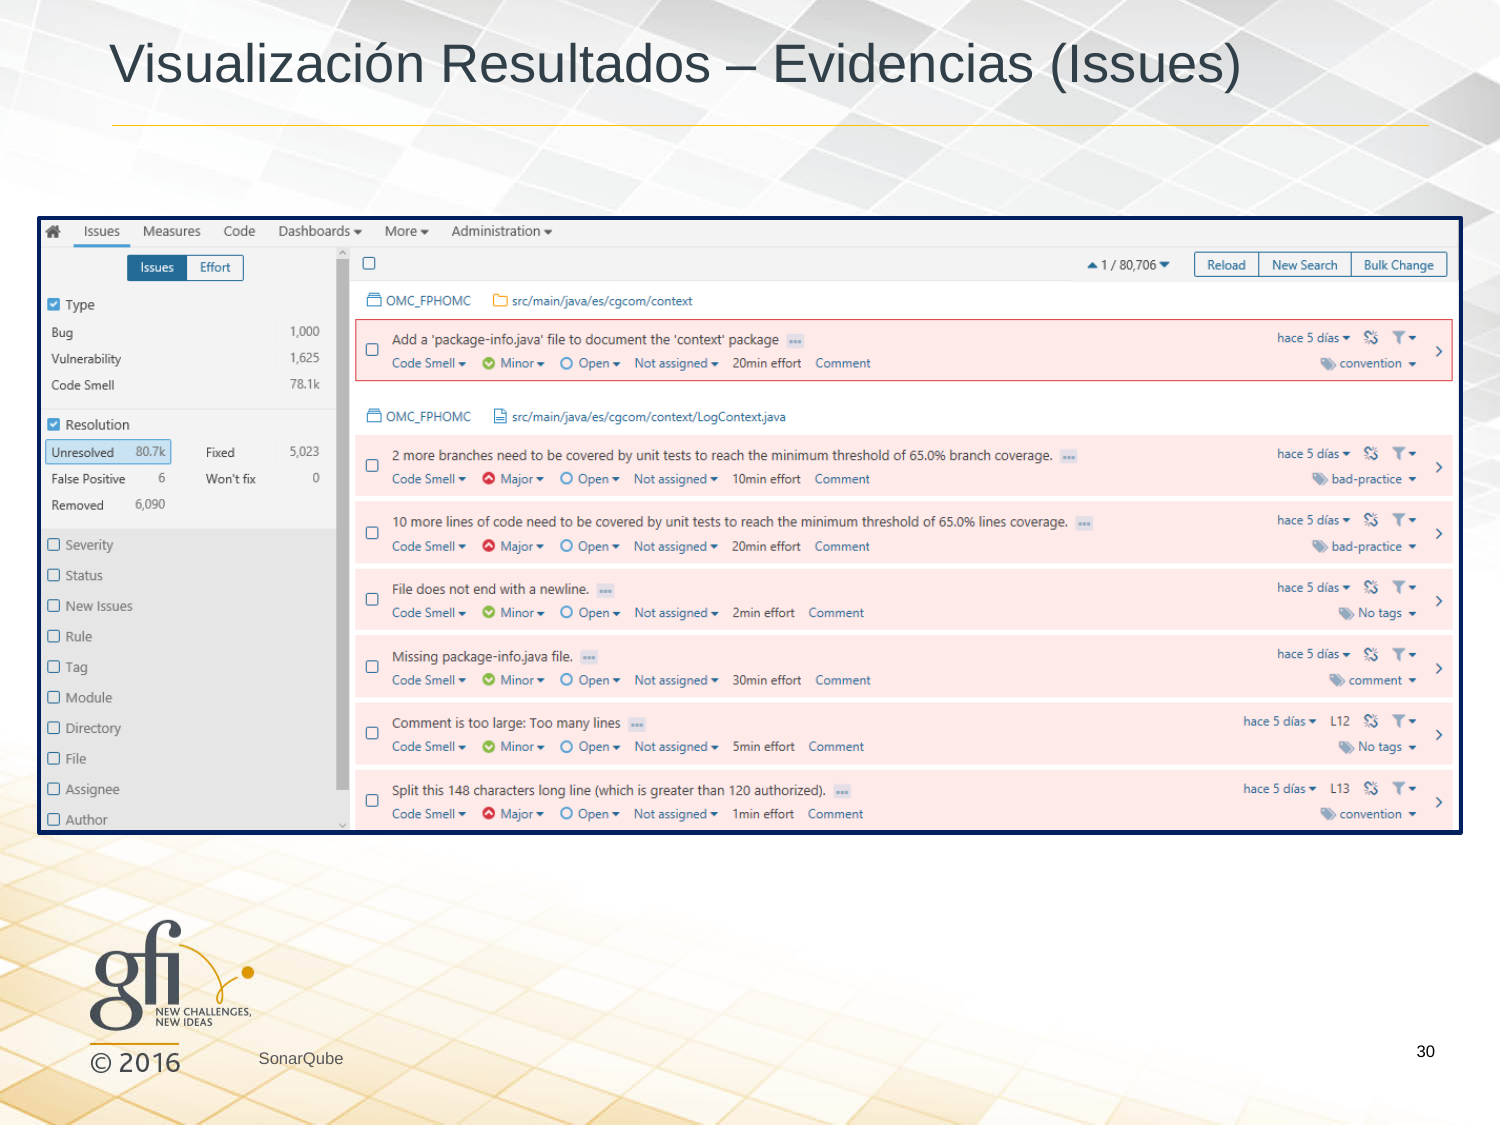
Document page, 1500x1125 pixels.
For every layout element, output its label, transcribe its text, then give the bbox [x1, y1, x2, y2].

picture [0, 0, 1500, 1125]
title Visualización Resultados – Evidencias (Issues) [109, 35, 1433, 126]
text_box SonarQube [258, 1028, 1298, 1068]
slide_number 30 [1328, 1027, 1436, 1075]
